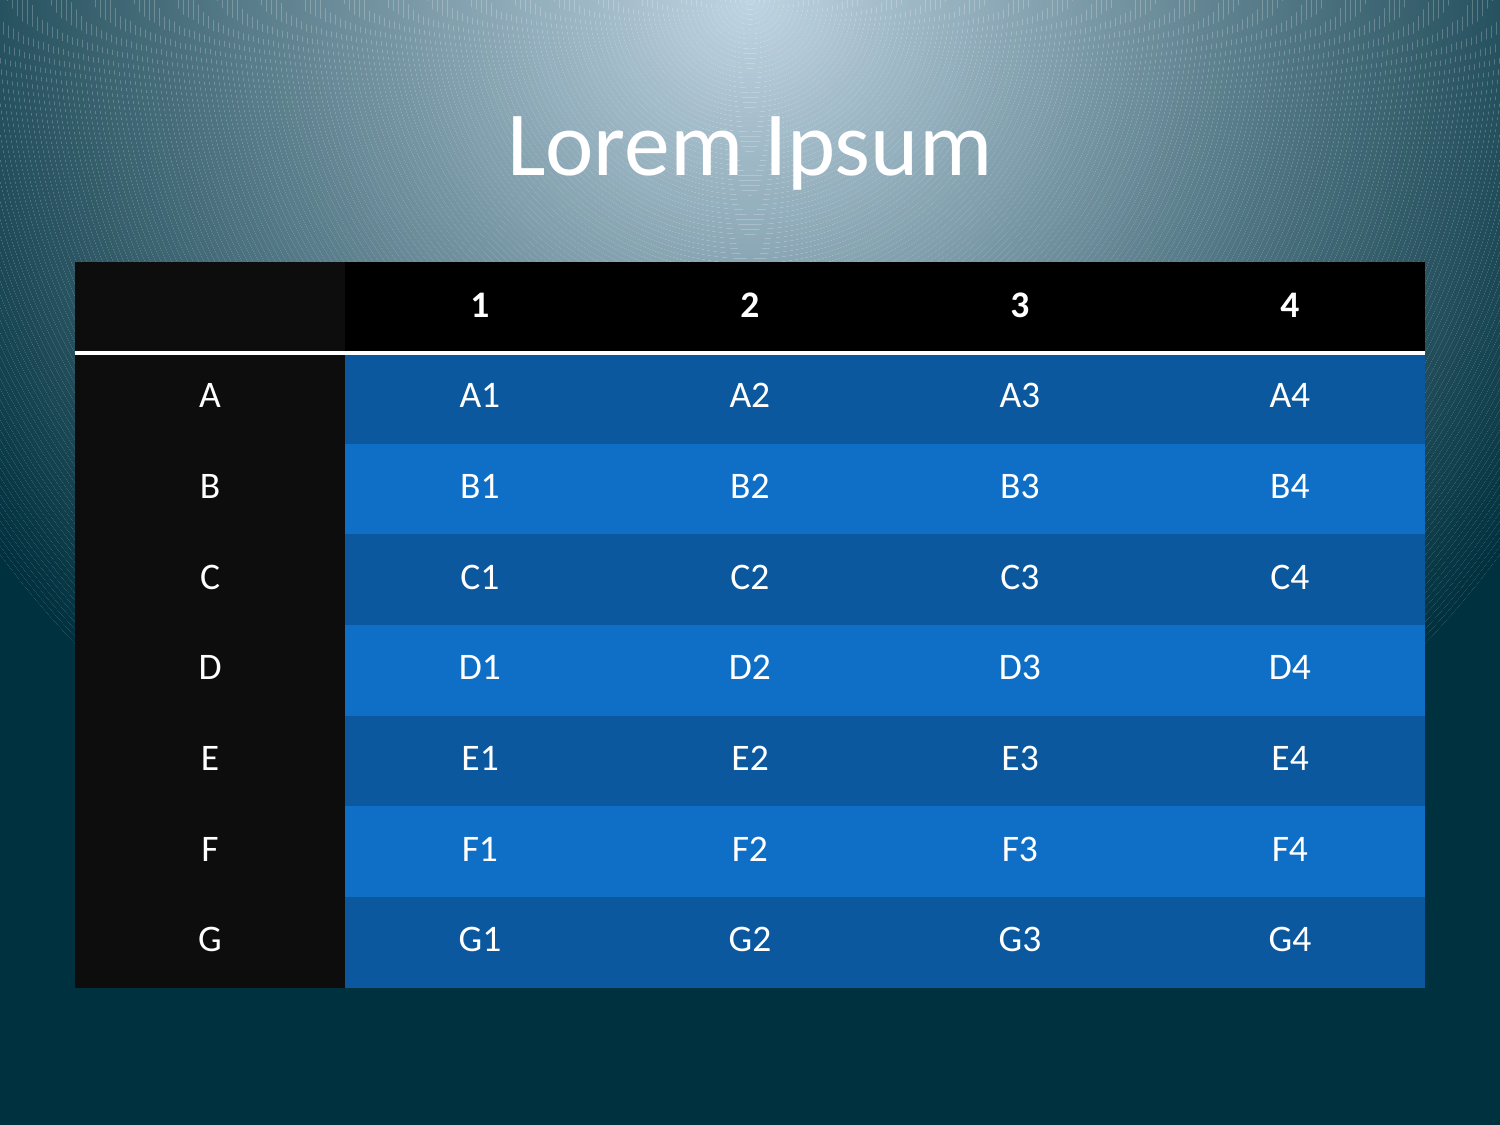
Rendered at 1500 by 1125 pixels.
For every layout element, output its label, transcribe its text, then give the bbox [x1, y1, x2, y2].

table_cell C2 [615, 534, 885, 625]
table_cell D4 [1155, 625, 1425, 716]
table_cell A3 [885, 355, 1155, 444]
title Lorem Ipsum [75, 45, 1425, 233]
table_cell G1 [345, 897, 615, 988]
table_cell D1 [345, 625, 615, 716]
table_cell F [75, 806, 345, 897]
table_header [75, 262, 345, 351]
table_cell E2 [615, 716, 885, 806]
table_cell A4 [1155, 355, 1425, 444]
table_cell F1 [345, 806, 615, 897]
table_cell A2 [615, 355, 885, 444]
table_cell F4 [1155, 806, 1425, 897]
table_cell C3 [885, 534, 1155, 625]
table_header 2 [615, 262, 885, 351]
table_cell B2 [615, 444, 885, 534]
table_cell E [75, 716, 345, 806]
table_cell C1 [345, 534, 615, 625]
table_cell E3 [885, 716, 1155, 806]
table_cell E1 [345, 716, 615, 806]
table_cell G [75, 897, 345, 988]
table_header 3 [885, 262, 1155, 351]
table_cell A1 [345, 355, 615, 444]
table_cell D3 [885, 625, 1155, 716]
table_cell C [75, 534, 345, 625]
table_cell D2 [615, 625, 885, 716]
table_cell G3 [885, 897, 1155, 988]
table_cell F2 [615, 806, 885, 897]
table_cell G4 [1155, 897, 1425, 988]
table_cell D [75, 625, 345, 716]
table_cell E4 [1155, 716, 1425, 806]
table_cell B4 [1155, 444, 1425, 534]
table_cell A [75, 355, 345, 444]
table_header 1 [345, 262, 615, 351]
table_cell B1 [345, 444, 615, 534]
table_cell C4 [1155, 534, 1425, 625]
table_cell F3 [885, 806, 1155, 897]
table_cell B3 [885, 444, 1155, 534]
table_cell G2 [615, 897, 885, 988]
table_header 4 [1155, 262, 1425, 351]
table_cell B [75, 444, 345, 534]
